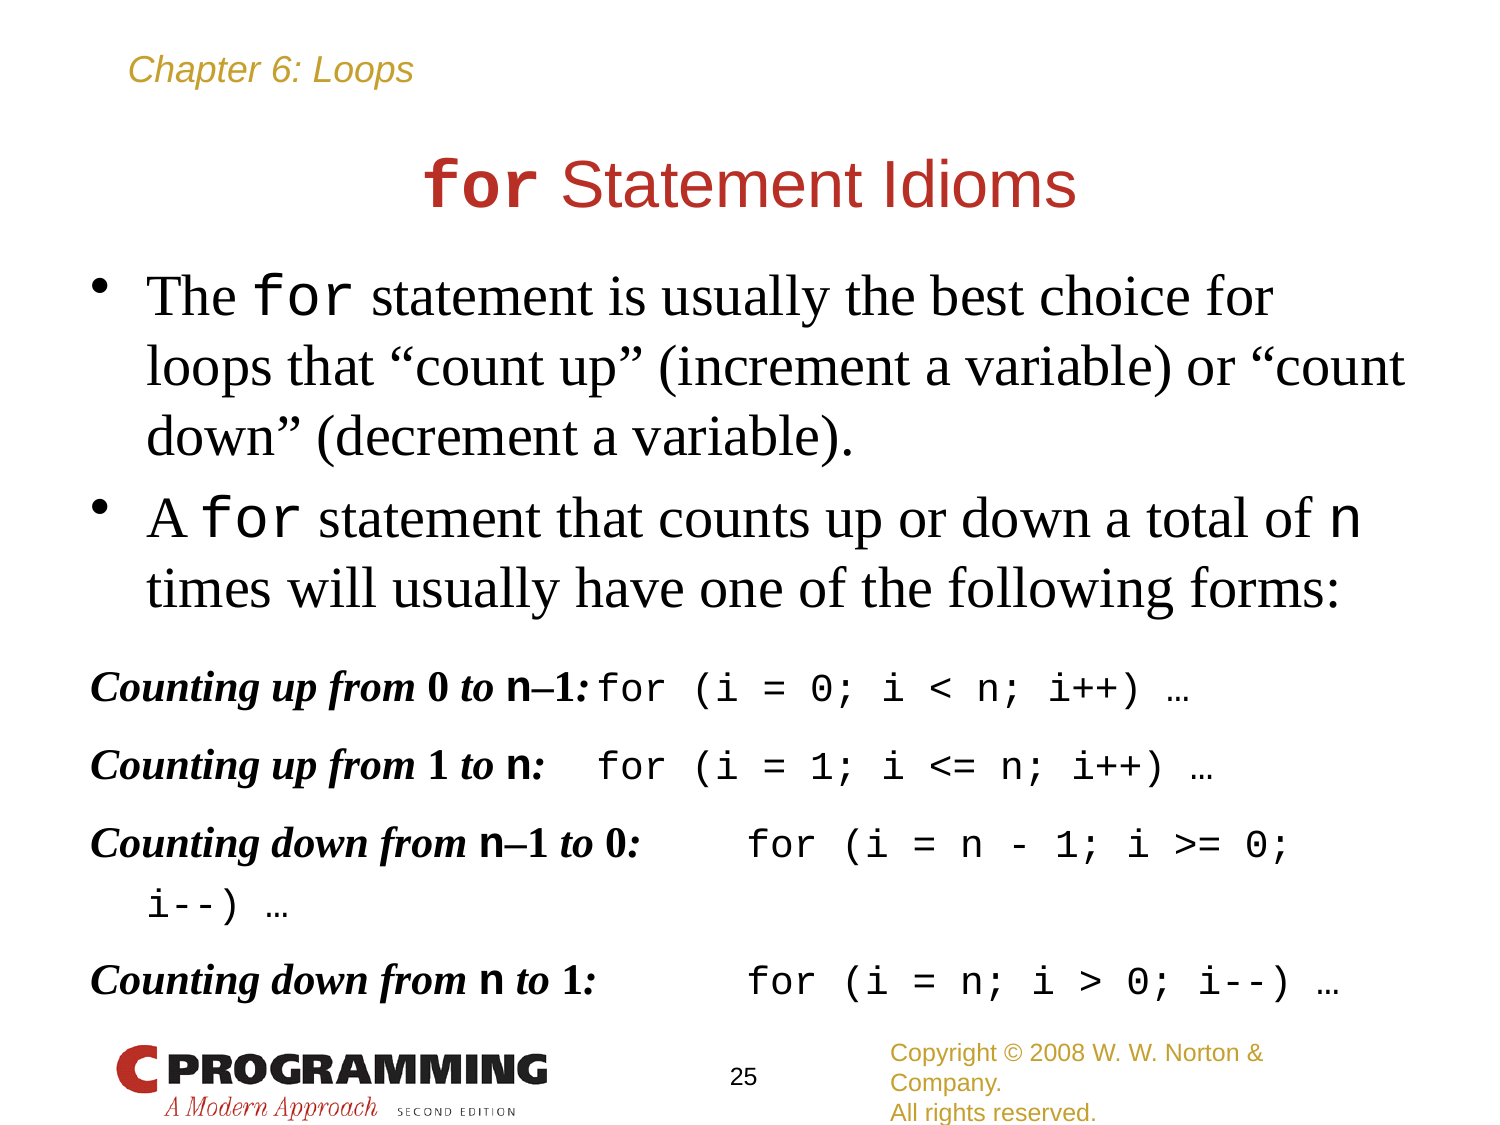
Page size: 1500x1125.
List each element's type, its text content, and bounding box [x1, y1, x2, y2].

slide_number 25 [687, 1049, 801, 1101]
picture [112, 1041, 550, 1123]
footer Copyright © 2008 W. W. Norton & Company. All rights reserved. [874, 1043, 1388, 1119]
list The for statement is usually the best choice for loops that “count up” (increment a variable) or “count down” (decrement a variable). A for statement that counts up or down a total of n times will usually have one of the following forms: Counting up from 0 to n–1: for (i = 0; i < n; i++) … Counting up from 1 to n: for (i = 1; i <= n; i++) … Counting down from n–1 to 0: for (i = n - 1; i >= 0; i--) … Counting down from n to 1: for (i = n; i > 0; i--) … [75, 249, 1425, 1038]
title for Statement Idioms [112, 125, 1388, 238]
